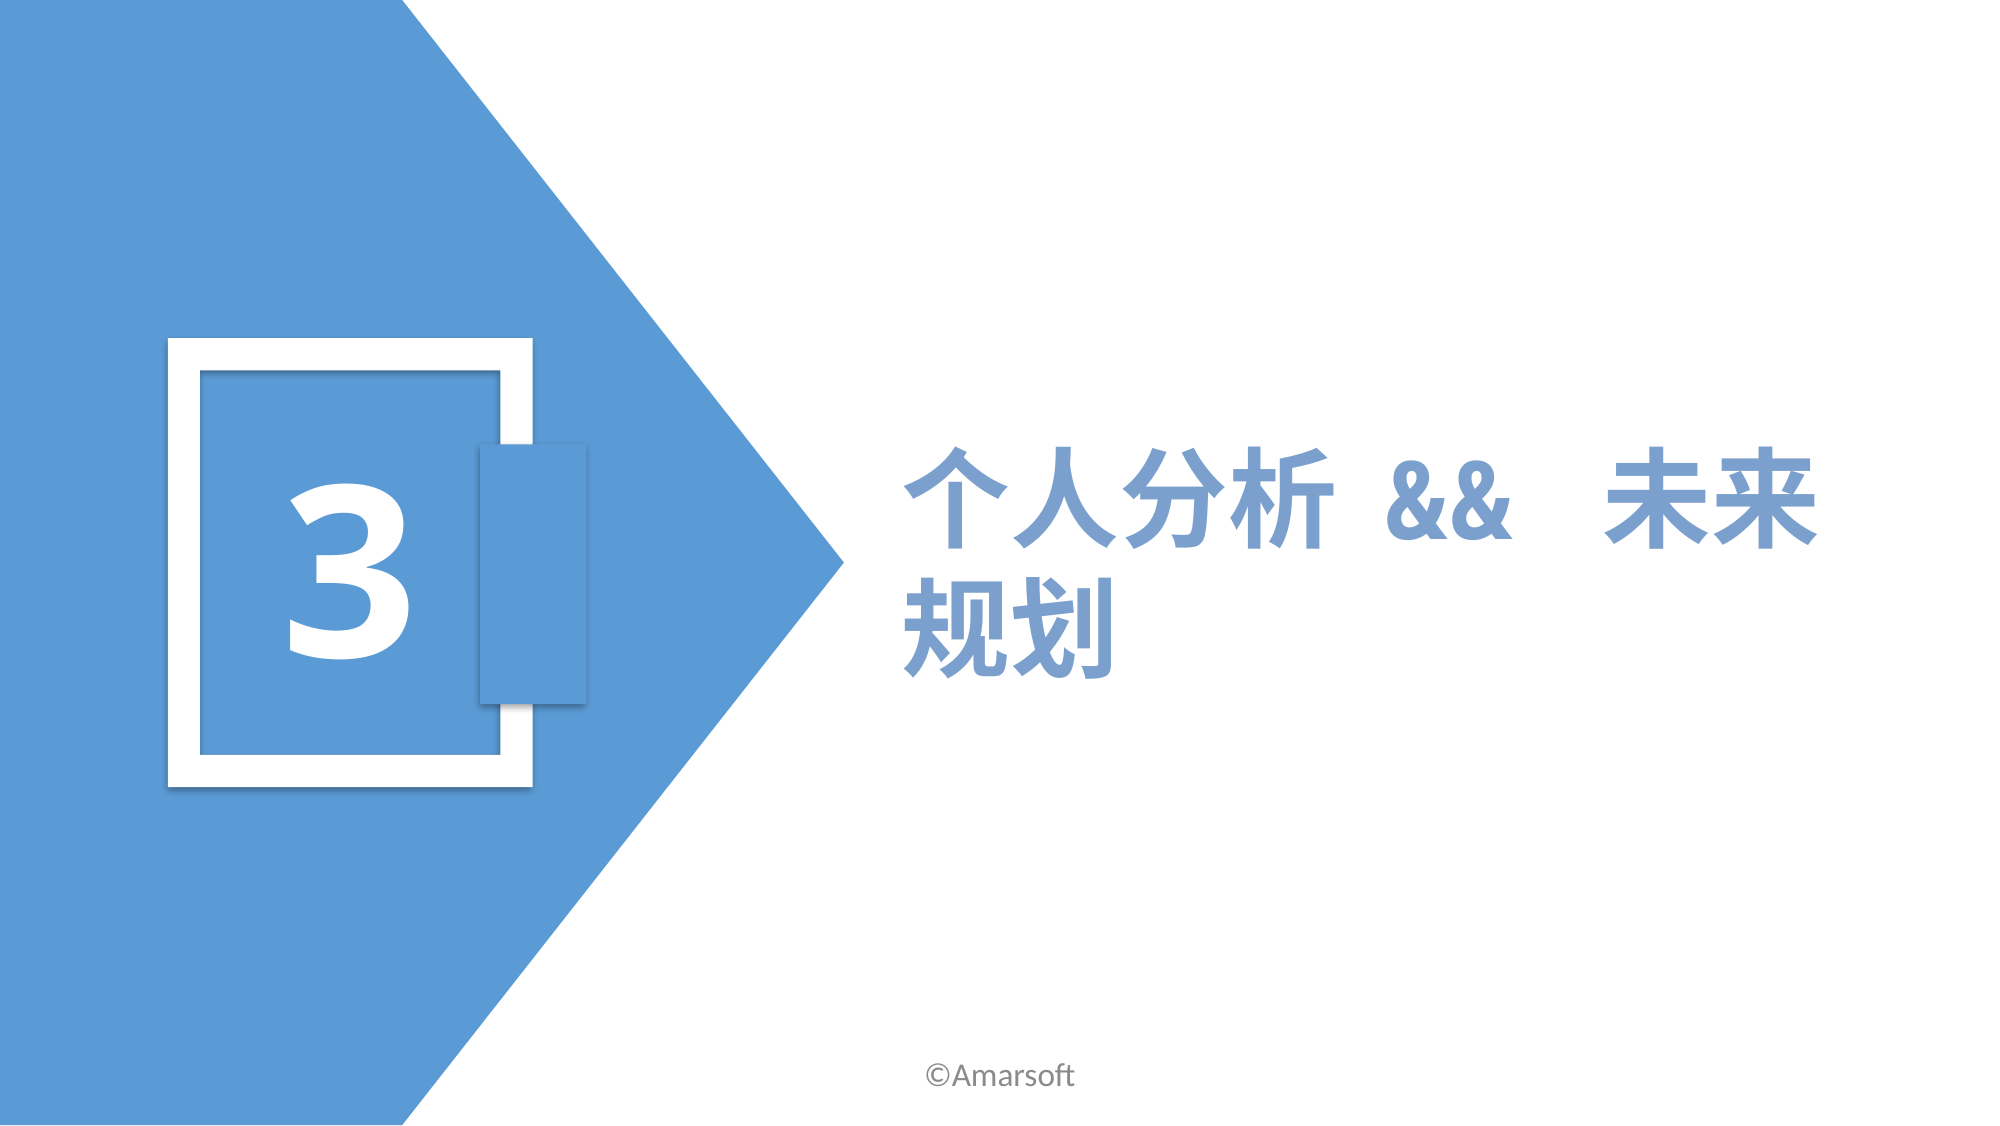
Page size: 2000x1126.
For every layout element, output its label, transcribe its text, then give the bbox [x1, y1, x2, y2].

list 个人分析 && 未来规划 [881, 420, 1922, 703]
footer ©Amarsoft [683, 1042, 1317, 1103]
title 3 [161, 302, 540, 821]
